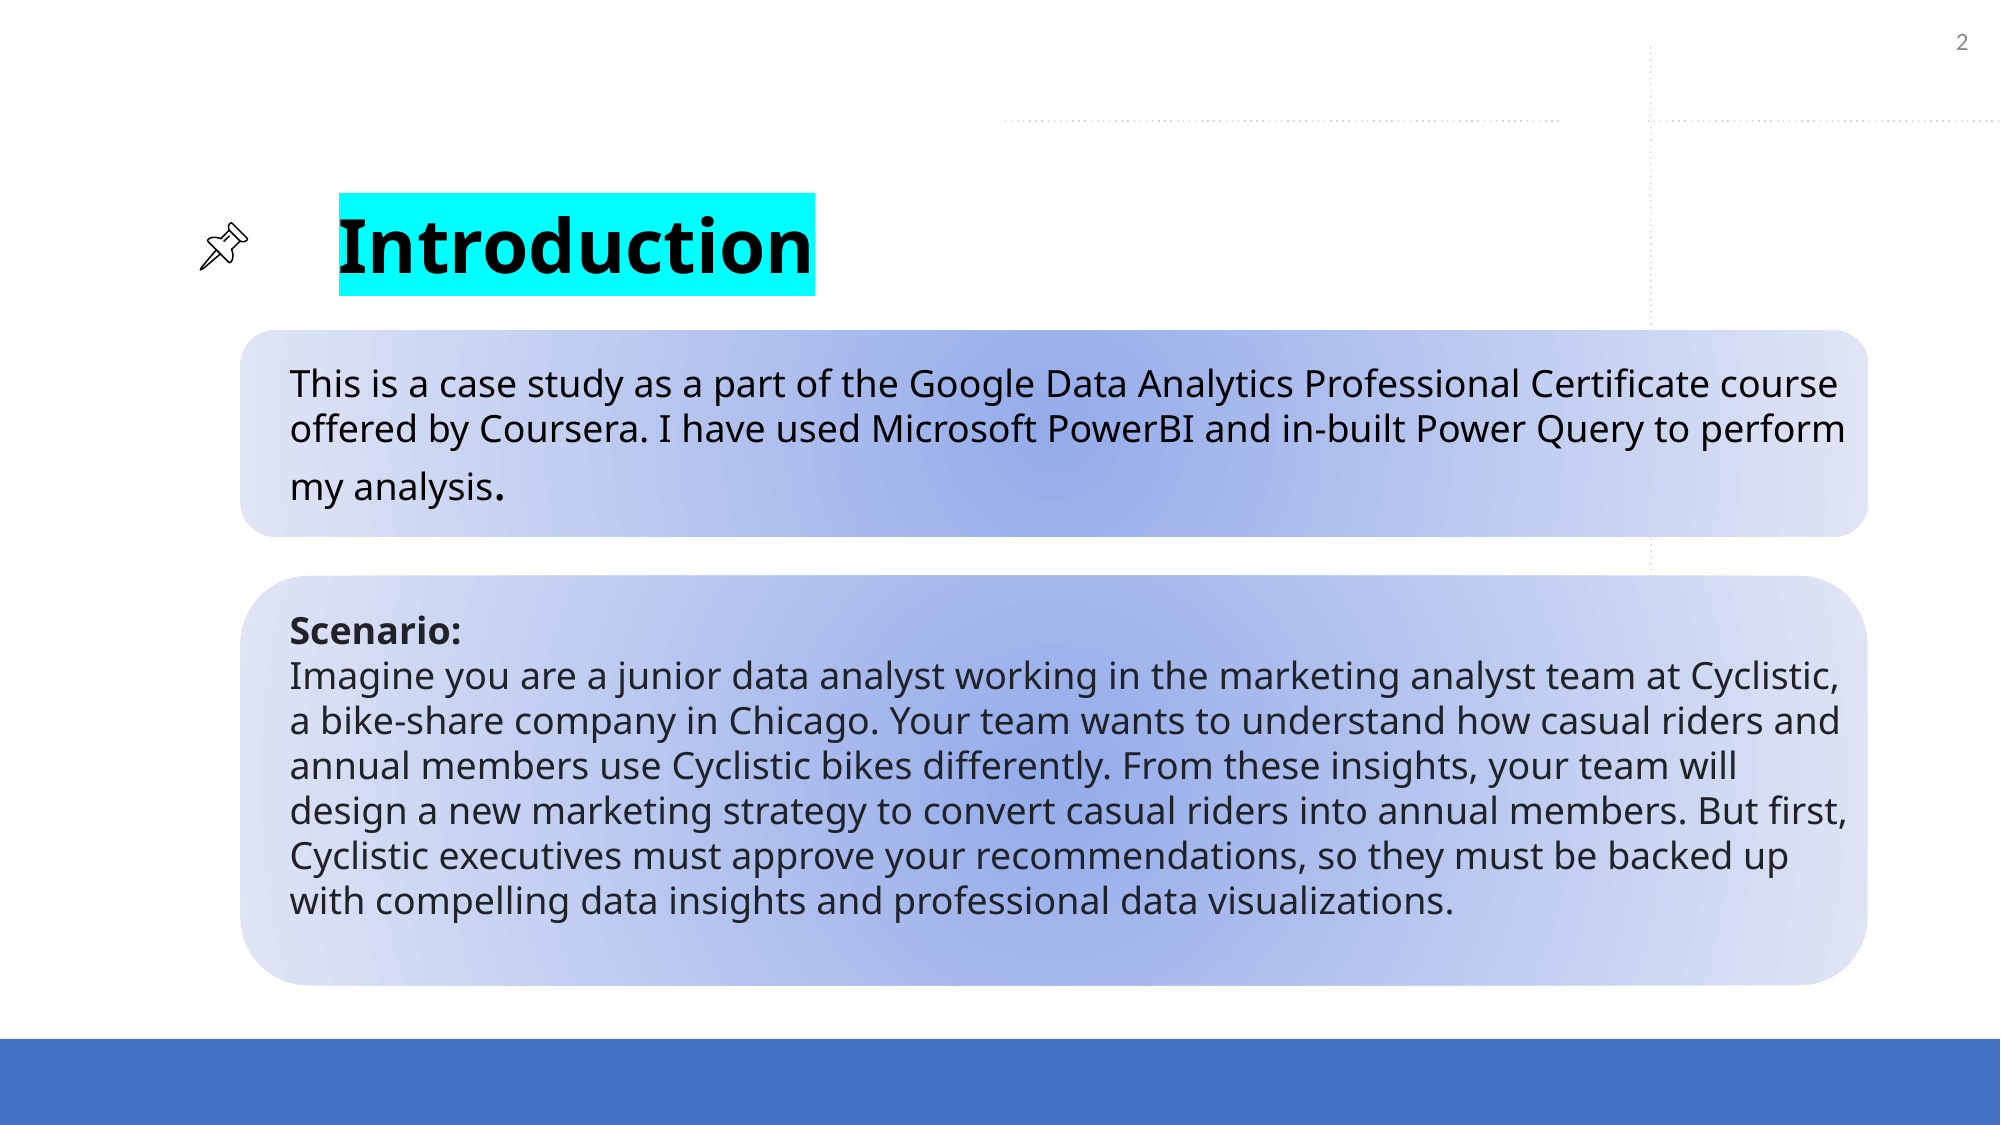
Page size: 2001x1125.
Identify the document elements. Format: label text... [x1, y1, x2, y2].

text_box [1652, 329, 1868, 353]
text_box Scenario: Imagine you are a junior data analyst working in the marketing analyst team at Cyclistic, a bike-share company in Chicago. Your team wants to understand how casual riders and annual members use Cyclistic bikes differently. From these insights, your team will design a new marketing strategy to convert casual riders into annual members. But first, Cyclistic executives must approve your recommendations, so they must be backed up with compelling data insights and professional data visualizations. [1652, 599, 1868, 930]
text_box [239, 574, 1868, 987]
text_box [0, 1038, 2000, 1125]
text_box [239, 329, 1650, 538]
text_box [200, 223, 248, 270]
text_box Scenario: Imagine you are a junior data analyst working in the marketing analyst team at Cyclistic, a bike-share company in Chicago. Your team wants to understand how casual riders and annual members use Cyclistic bikes differently. From these insights, your team will design a new marketing strategy to convert casual riders into annual members. But first, Cyclistic executives must approve your recommendations, so they must be backed up with compelling data insights and professional data visualizations. [274, 599, 1650, 930]
text_box [1652, 518, 1866, 538]
text_box This is a case study as a part of the Google Data Analytics Professional Certificate course offered by Coursera. I have used Microsoft PowerBI and in-built Power Query to perform my analysis. [274, 353, 1650, 518]
title Introduction [318, 196, 1167, 292]
text_box This is a case study as a part of the Google Data Analytics Professional Certificate course offered by Coursera. I have used Microsoft PowerBI and in-built Power Query to perform my analysis. [1652, 353, 1887, 518]
slide_number 2 [1868, 5, 1989, 92]
